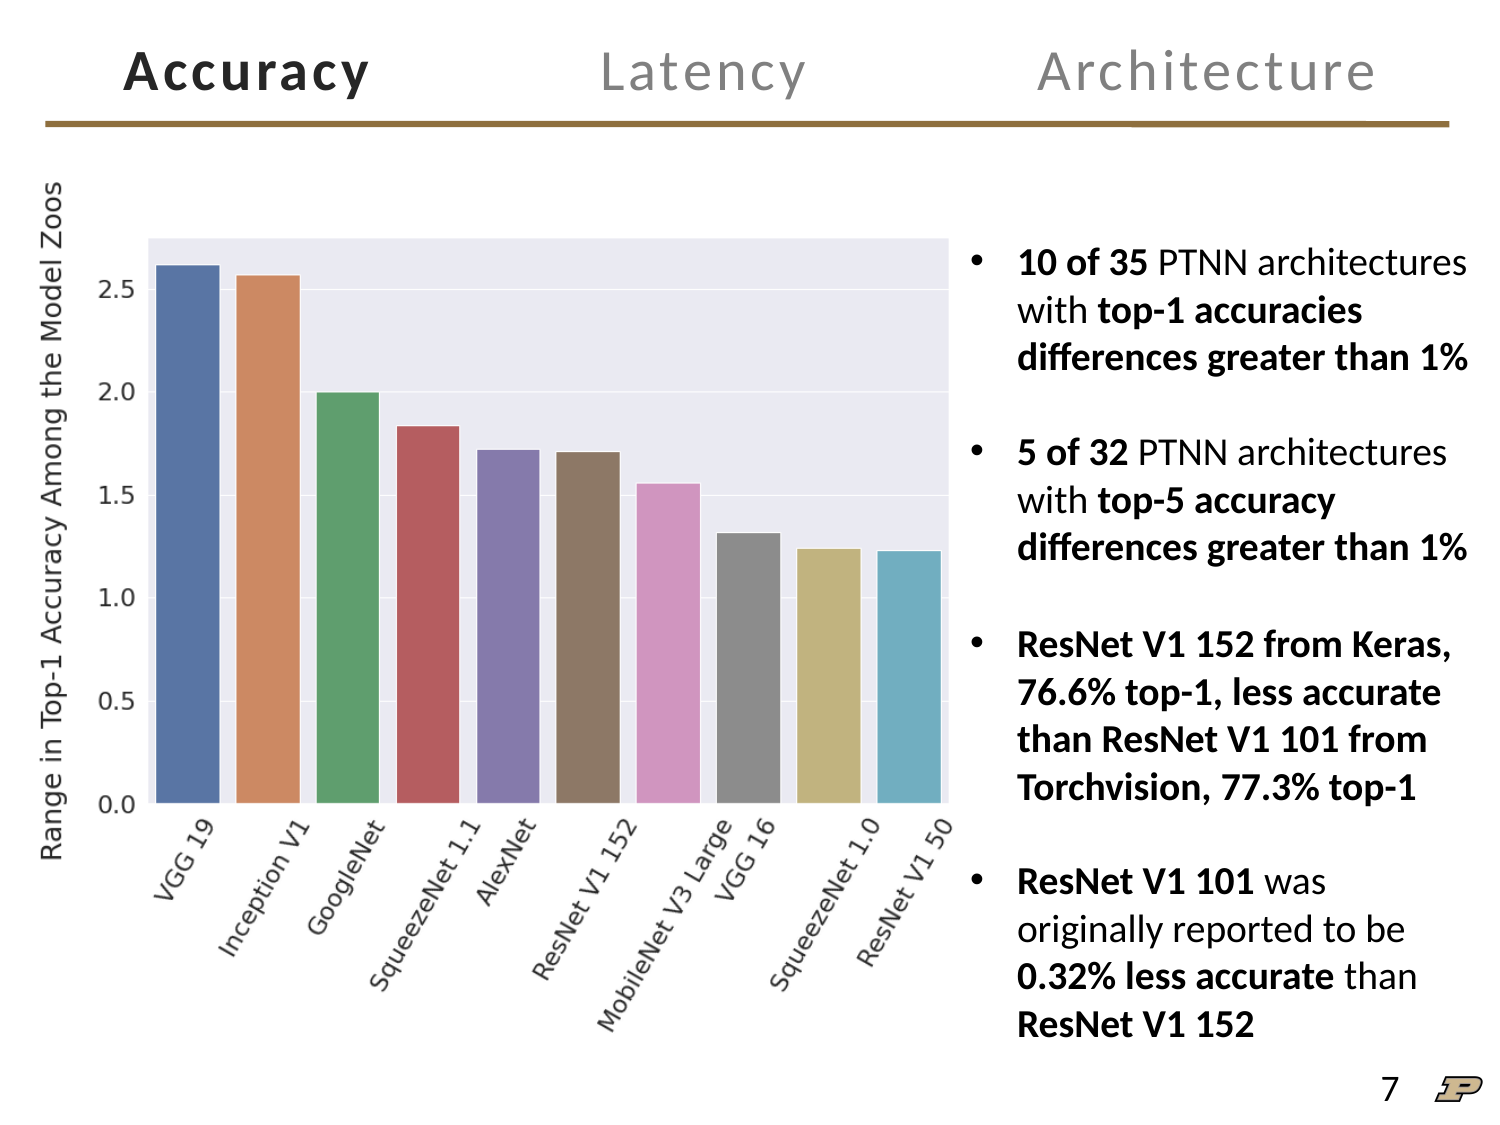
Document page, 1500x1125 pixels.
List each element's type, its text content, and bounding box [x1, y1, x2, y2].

text_box ResNet V1 152 from Keras, 76.6% top-1, less accurate than ResNet V1 101 from Torchvision, 77.3% top-1 ResNet V1 101 was originally reported to be 0.32% less accurate than ResNet V1 152 [955, 562, 1489, 1053]
picture [32, 172, 968, 1044]
title Accuracy Latency Architecture [88, 17, 1413, 127]
text_box 7 [1347, 1053, 1473, 1123]
picture [1466, 1076, 1483, 1102]
text_box 10 of 35 PTNN architectures with top-1 accuracies differences greater than 1% 5 of 32 PTNN architectures with top-5 accuracy differences greater than 1% [968, 228, 1489, 562]
